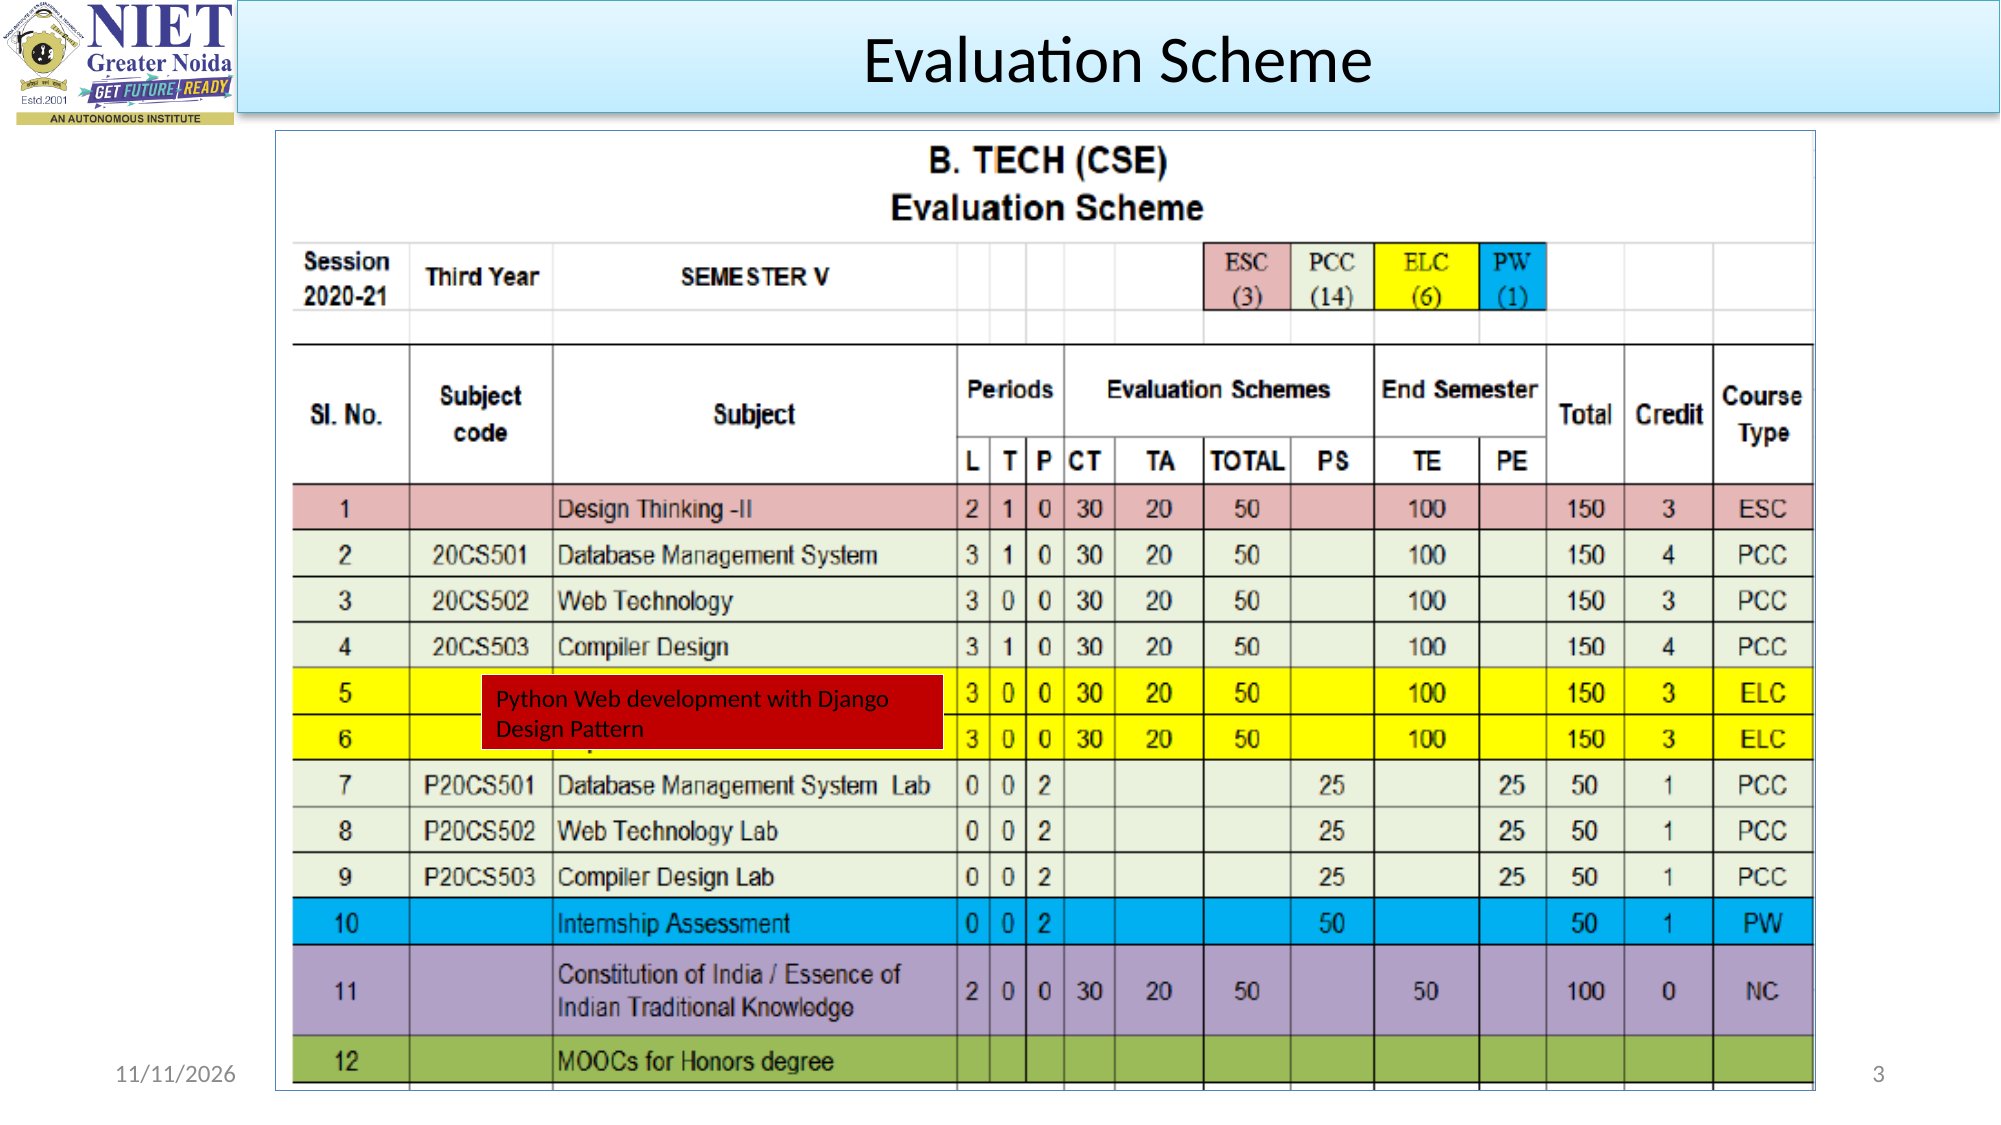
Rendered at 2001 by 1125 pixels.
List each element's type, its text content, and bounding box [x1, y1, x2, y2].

picture [274, 129, 1816, 1091]
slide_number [99, 1042, 567, 1103]
picture [3, 2, 234, 125]
text_box Evaluation Scheme [237, 0, 2000, 113]
slide_number 3 [1433, 1042, 1900, 1103]
